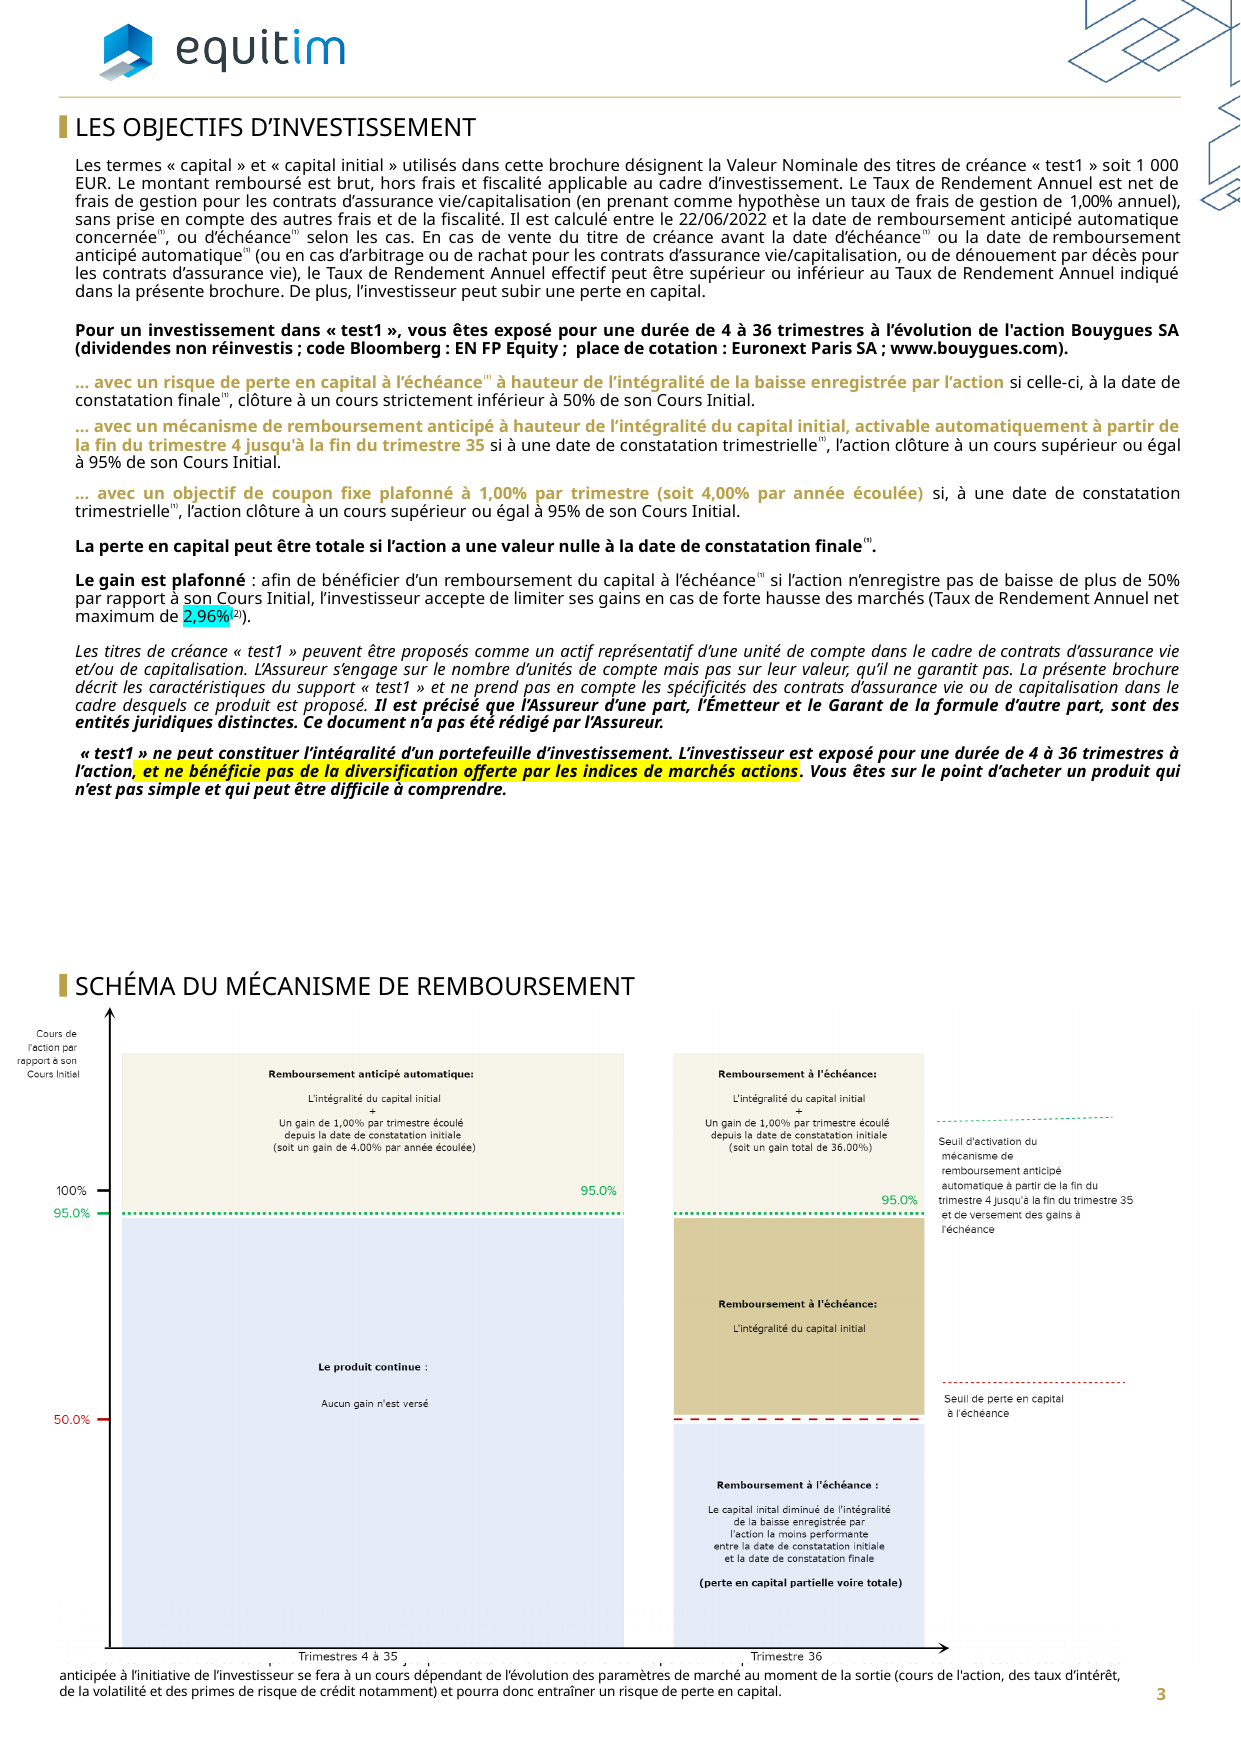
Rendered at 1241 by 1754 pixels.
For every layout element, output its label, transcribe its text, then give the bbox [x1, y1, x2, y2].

picture [77, 3, 367, 97]
text_box LES OBJECTIFS D’INVESTISSEMENT [75, 109, 551, 148]
picture [0, 1006, 1200, 1663]
text_box [59, 973, 67, 997]
text_box Les termes « capital » et « capital initial » utilisés dans cette brochure désignent la Valeur Nominale des titres de créance « test1 » soit 1 000 EUR. Le montant remboursé est brut, hors frais et fiscalité applicable au cadre d’investissement. Le Taux de Rendement Annuel est net de frais de gestion pour les contrats d’assurance vie/capitalisation (en prenant comme hypothèse un taux de frais de gestion de 1,00% annuel), sans prise en compte des autres frais et de la fiscalité. Il est calculé entre le 22/06/2022 et la date de remboursement anticipé automatique concernée⁽¹⁾, ou d’échéance⁽¹⁾ selon les cas. En cas de vente du titre de créance avant la date d’échéance⁽¹⁾ ou la date de remboursement anticipé automatique⁽¹⁾ (ou en cas d’arbitrage ou de rachat pour les contrats d’assurance vie/capitalisation, ou de dénouement par décès pour les contrats d’assurance vie), le Taux de Rendement Annuel effectif peut être supérieur ou inférieur au Taux de Rendement Annuel indiqué dans la présente brochure. De plus, l’investisseur peut subir une perte en capital. Pour un investissement dans « test1 », vous êtes exposé pour une durée de 4 à 36 trimestres à l’évolution de l'action Bouygues SA (dividendes non réinvestis ; code Bloomberg : EN FP Equity ; place de cotation : Euronext Paris SA ; www.bouygues.com). … avec un risque de perte en capital à l’échéance⁽¹⁾ à hauteur de l’intégralité de la baisse enregistrée par l’action si celle-ci, à la date de constatation finale⁽¹⁾, clôture à un cours strictement inférieur à 50% de son Cours Initial. … avec un mécanisme de remboursement anticipé à hauteur de l’intégralité du capital initial, activable automatiquement à partir de la fin du trimestre 4 jusqu'à la fin du trimestre 35 si à une date de constatation trimestrielle⁽¹⁾, l’action clôture à un cours supérieur ou égal à 95% de son Cours Initial. … avec un objectif de coupon fixe plafonné à 1,00% par trimestre (soit 4,00% par année écoulée) si, à une date de constatation trimestrielle⁽¹⁾, l’action clôture à un cours supérieur ou égal à 95% de son Cours Initial. La perte en capital peut être totale si l’action a une valeur nulle à la date de constatation finale⁽¹⁾. Le gain est plafonné : afin de bénéficier d’un remboursement du capital à l’échéance⁽¹⁾ si l’action n’enregistre pas de baisse de plus de 50% par rapport à son Cours Initial, l’investisseur accepte de limiter ses gains en cas de forte hausse des marchés (Taux de Rendement Annuel net maximum de 2,96%(2)). Les titres de créance « test1 » peuvent être proposés comme un actif représentatif d’une unité de compte dans le cadre de contrats d’assurance vie et/ou de capitalisation. L’Assureur s’engage sur le nombre d’unités de compte mais pas sur leur valeur, qu’il ne garantit pas. La présente brochure décrit les caractéristiques du support « test1 » et ne prend pas en compte les spécificités des contrats d’assurance vie ou de capitalisation dans le cadre desquels ce produit est proposé. Il est précisé que l’Assureur d’une part, l’Émetteur et le Garant de la formule d’autre part, sont des entités juridiques distinctes. Ce document n’a pas été rédigé par l’Assureur. « test1 » ne peut constituer l’intégralité d’un portefeuille d’investissement. L’investisseur est exposé pour une durée de 4 à 36 trimestres à l’action, et ne bénéficie pas de la diversification offerte par les indices de marchés actions. Vous êtes sur le point d’acheter un produit qui n’est pas simple et qui peut être difficile à comprendre. [75, 157, 1181, 799]
text_box ⁽¹⁾ Veuillez vous référer au tableau récapitulant les principales caractéristiques financières en page 8 pour le détail des dates. ⁽²⁾ En prenant comme hypothèse 1,00% de frais de gestion du contrat d’assurance vie ou de capitalisation. TRA nets hors autres frais, fiscalité et prélèvements sociaux applicables au cadre d’investissement, et hors défaut de paiement et/ou faillite de l’Émetteur et du Garant de la formule et hors mise en résolution du Garant de la formule. Les TRA sont calculés à partir du 22/06/2022 jusqu’à la date de remboursement anticipé automatique éventuel⁽¹⁾ ou d’échéance⁽¹⁾ selon les scénarios. Une sortie anticipée à l’initiative de l’investisseur se fera à un cours dépendant de l’évolution des paramètres de marché au moment de la sortie (cours de l'action, des taux d’intérêt, de la volatilité et des primes de risque de crédit notamment) et pourra donc entraîner un risque de perte en capital. [59, 1663, 1123, 1700]
slide_number 3 [1122, 1664, 1182, 1728]
text_box [59, 115, 67, 138]
text_box SCHÉMA DU MÉCANISME DE REMBOURSEMENT [75, 968, 772, 1006]
picture [1067, 0, 1241, 211]
